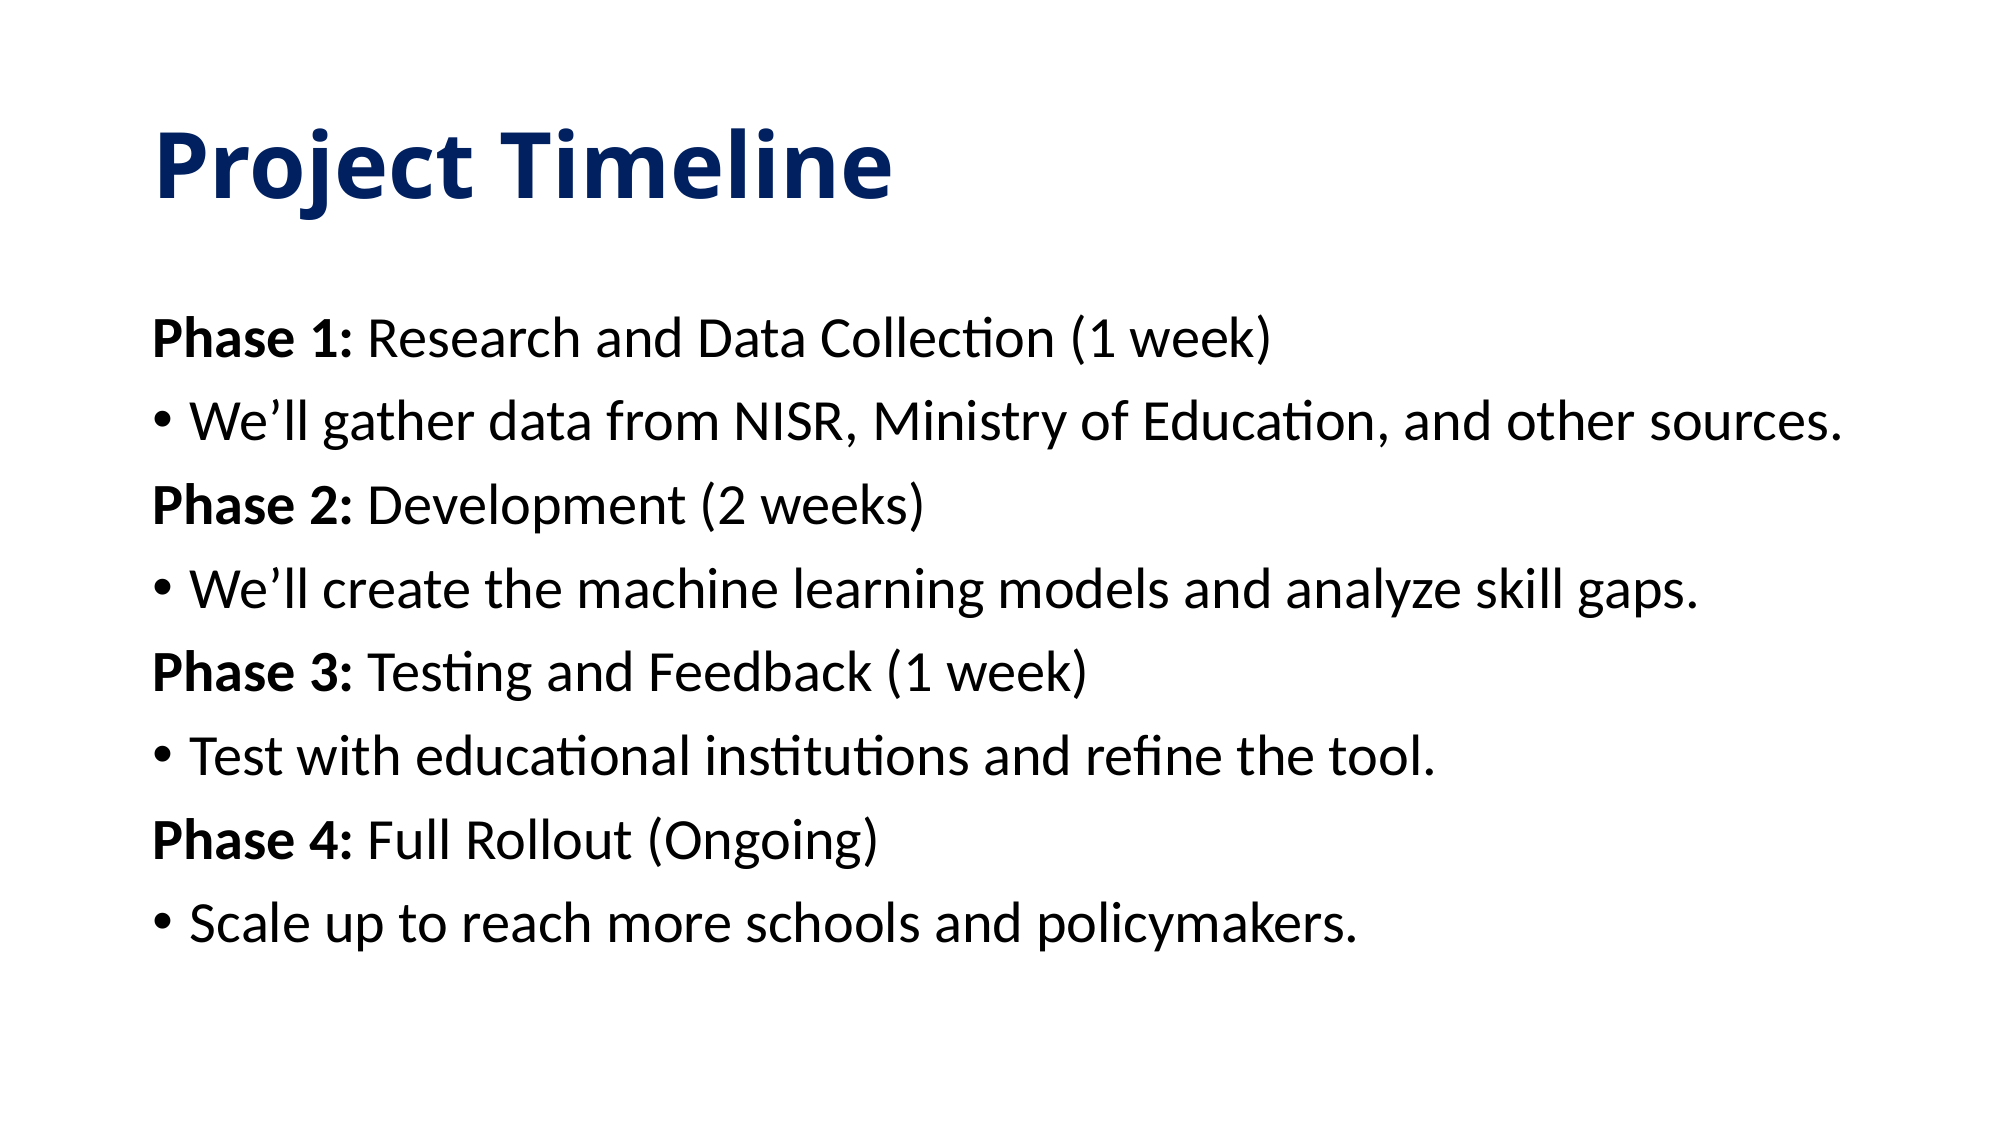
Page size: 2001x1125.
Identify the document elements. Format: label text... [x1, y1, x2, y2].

title Project Timeline [137, 59, 1863, 278]
list Phase 1: Research and Data Collection (1 week) We’ll gather data from NISR, Ministry of Education, and other sources. Phase 2: Development (2 weeks) We’ll create the machine learning models and analyze skill gaps. Phase 3: Testing and Feedback (1 week) Test with educational institutions and refine the tool. Phase 4: Full Rollout (Ongoing) Scale up to reach more schools and policymakers. [137, 299, 1863, 1014]
